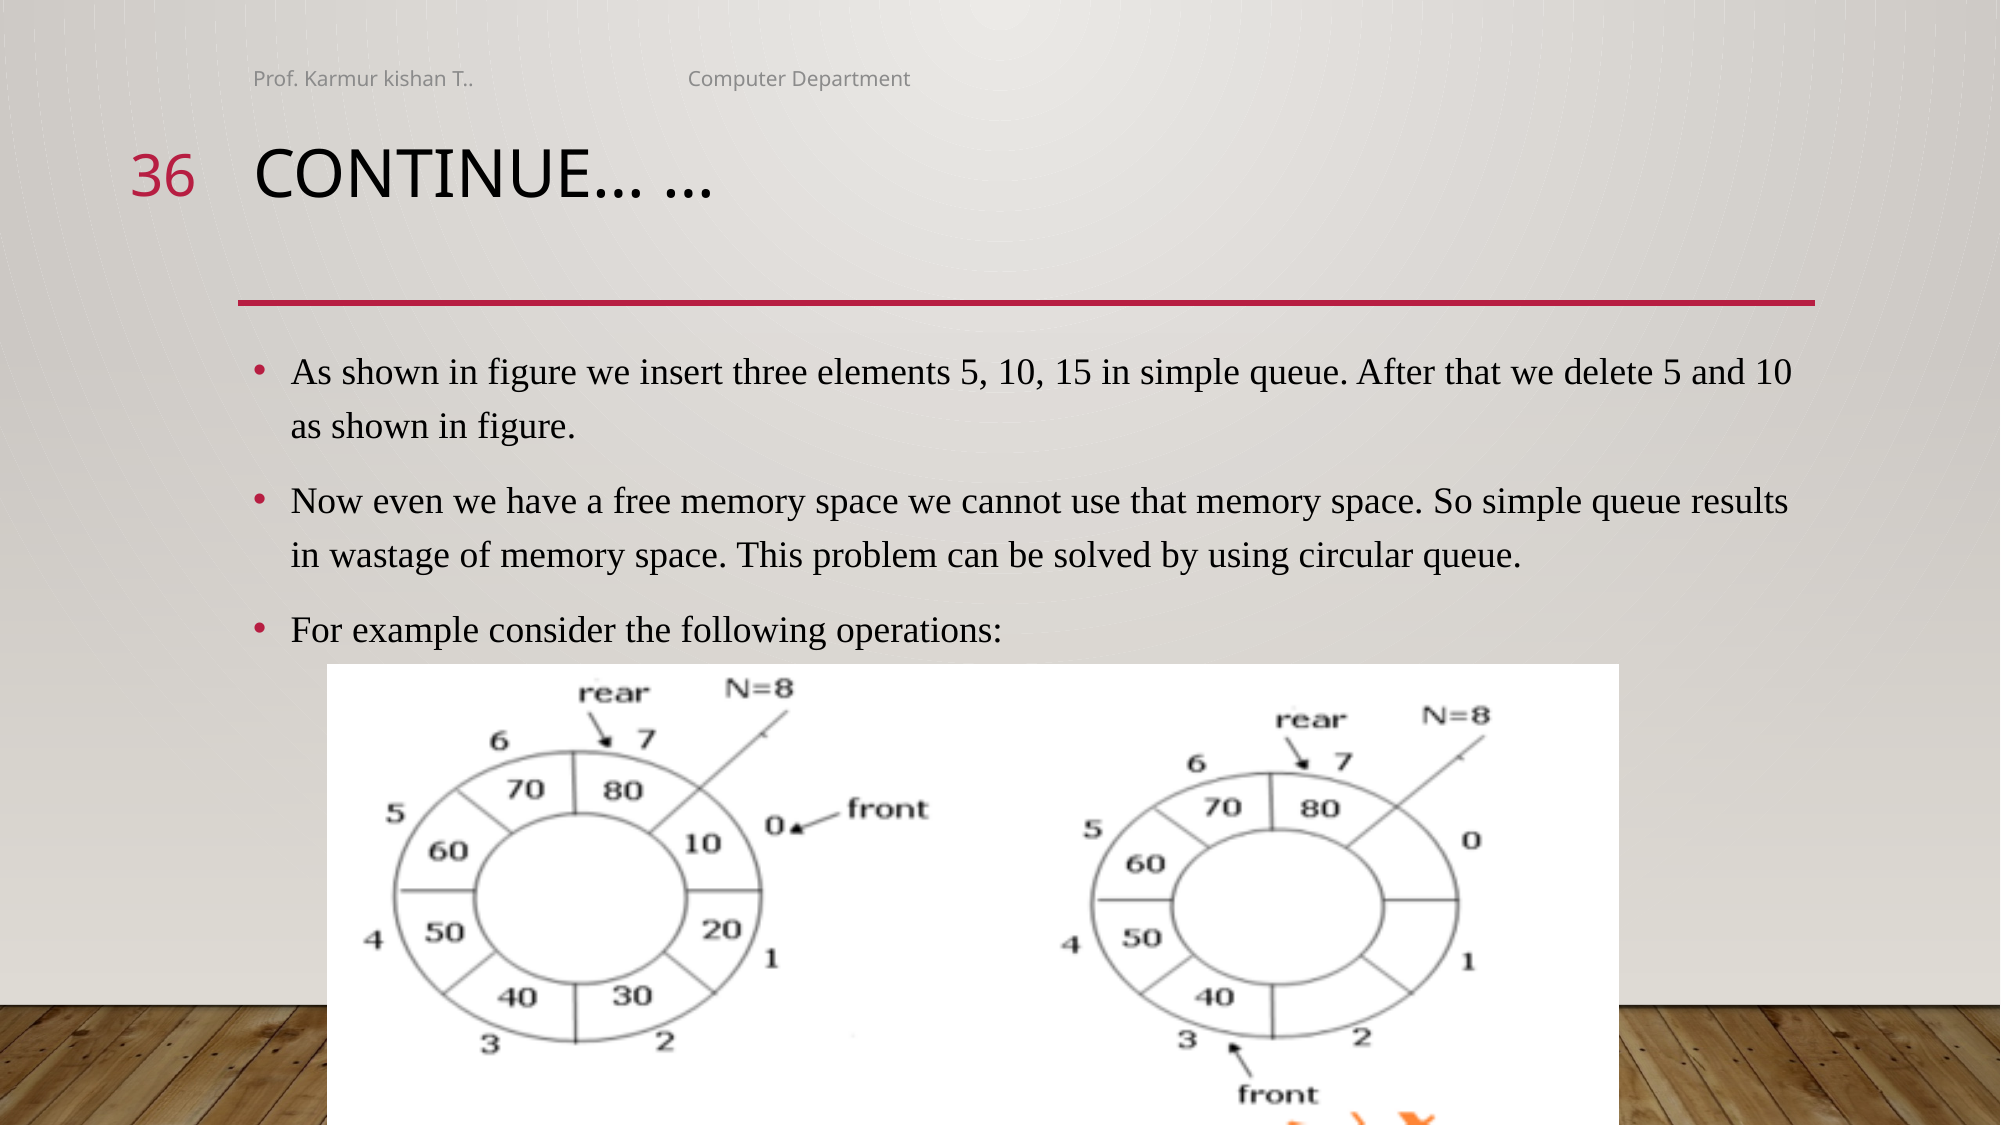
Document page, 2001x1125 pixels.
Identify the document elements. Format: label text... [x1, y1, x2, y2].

picture [0, 663, 2000, 1125]
list As shown in figure we insert three elements 5, 10, 15 in simple queue. After that we delete 5 and 10 as shown in figure. Now even we have a free memory space we cannot use that memory space. So simple queue results in wastage of memory space. This problem can be solved by using circular queue. For example consider the following operations: [238, 330, 1814, 732]
title Continue… … [238, 131, 1814, 305]
footer Prof. Karmur kishan T.. Computer Department [238, 54, 1213, 105]
slide_number 36 [78, 131, 212, 214]
